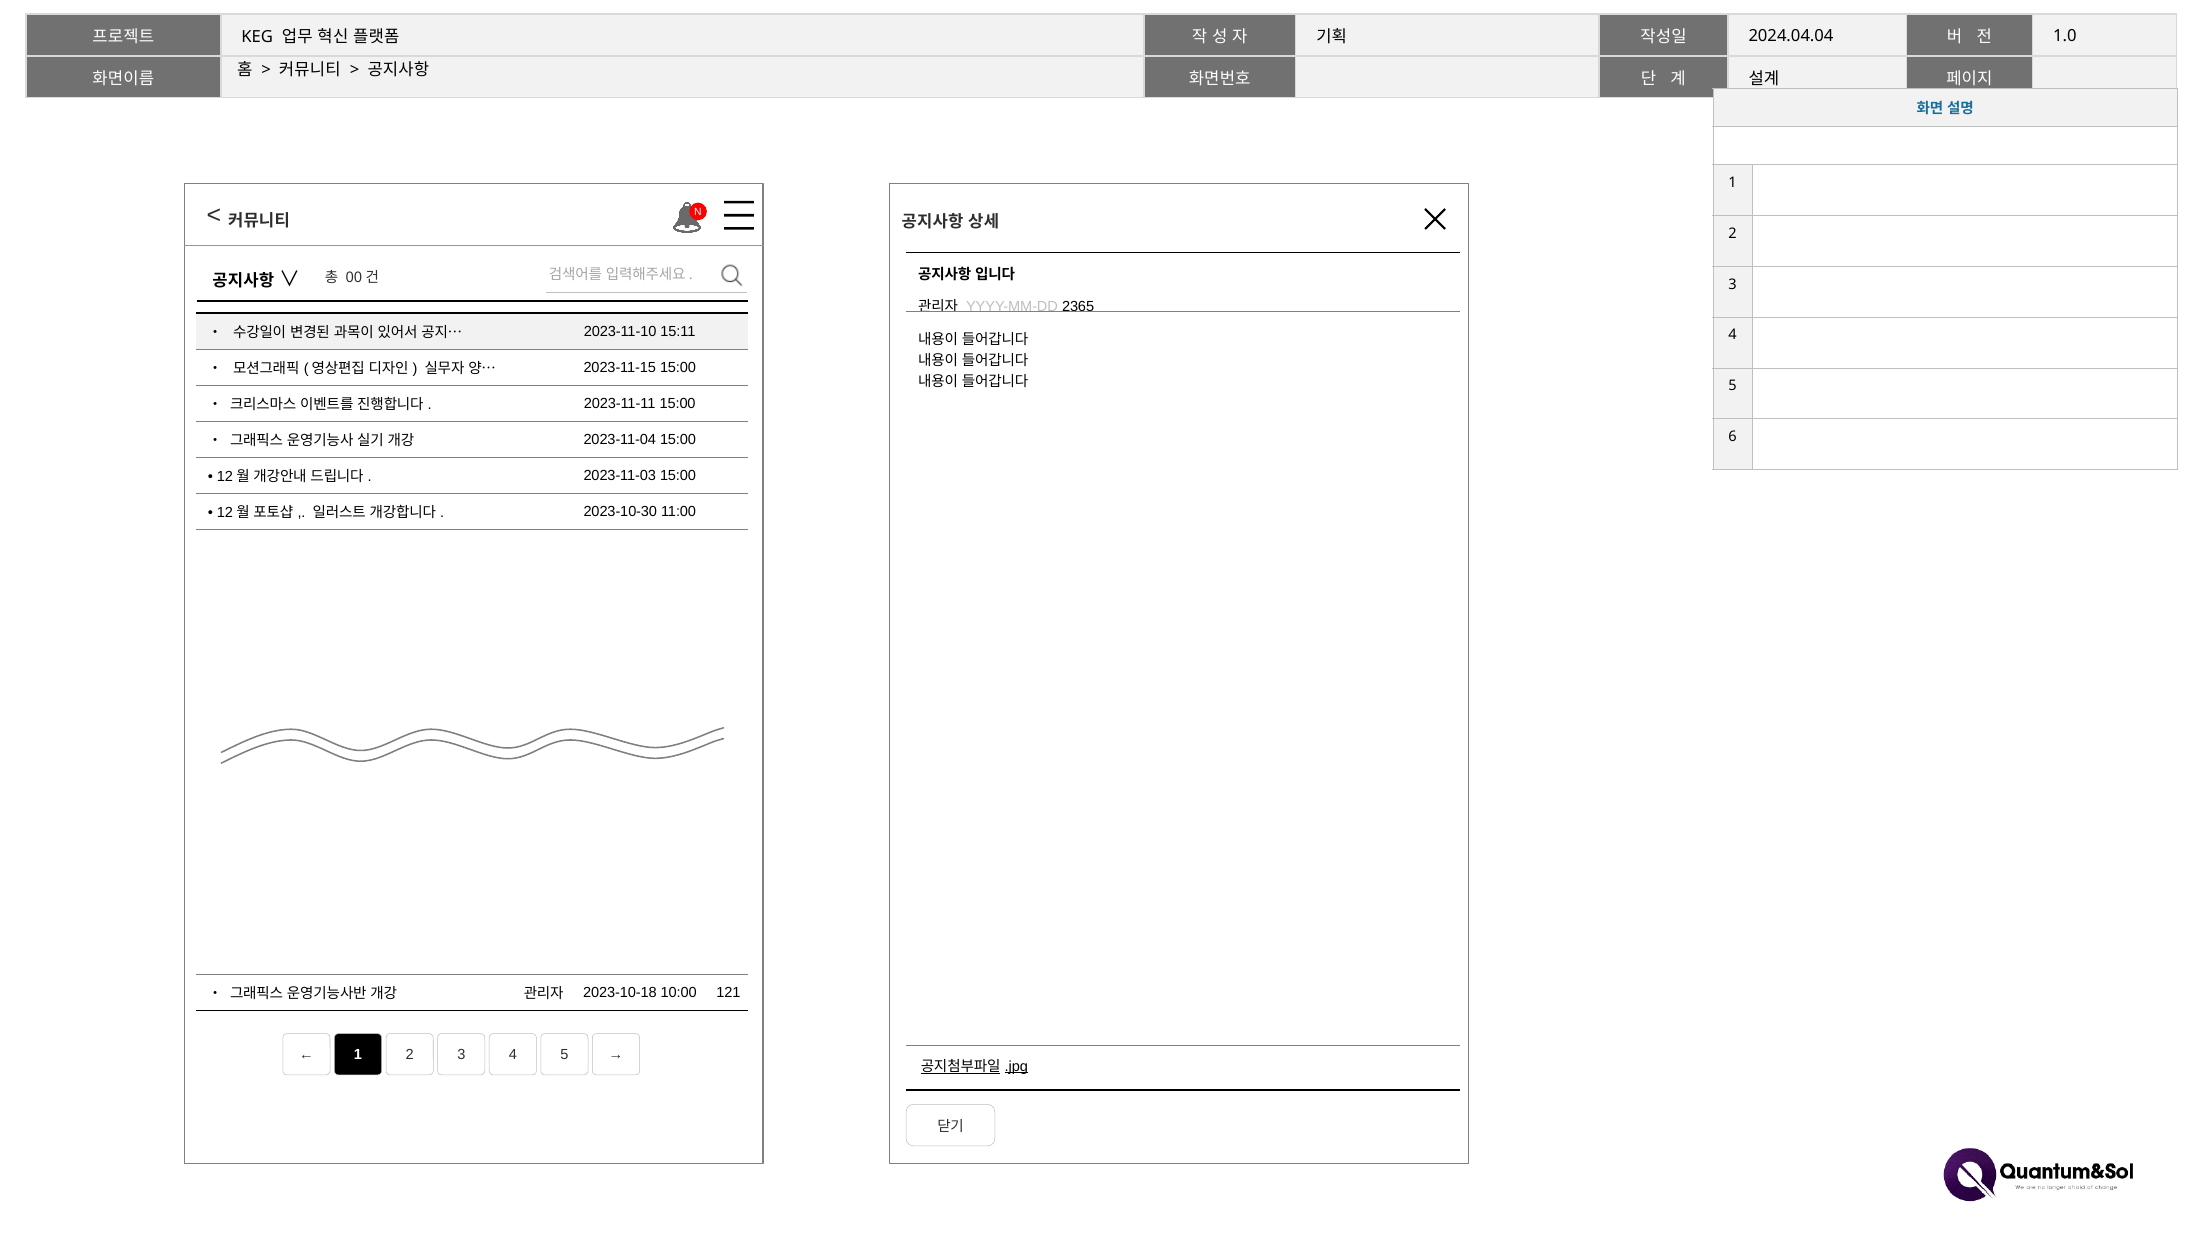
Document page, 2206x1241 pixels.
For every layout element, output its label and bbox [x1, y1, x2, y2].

table_cell [906, 1046, 1460, 1089]
text_box [906, 1104, 995, 1146]
table_cell [1753, 216, 2177, 266]
table_header [196, 314, 748, 349]
table_cell [196, 350, 748, 385]
table_header [1714, 89, 2177, 126]
table_cell [1714, 127, 2177, 164]
table_cell [1714, 318, 1752, 368]
table_cell [196, 422, 748, 457]
text_box [901, 193, 1199, 239]
table_cell [196, 458, 748, 493]
table_cell [1714, 419, 1752, 469]
table_cell [1714, 216, 1752, 266]
text_box [310, 260, 394, 293]
table_header [906, 253, 1460, 311]
table_cell [1753, 267, 2177, 317]
table_cell [1714, 165, 1752, 215]
text_box [527, 255, 753, 295]
picture [1941, 1146, 2137, 1202]
table_cell [196, 386, 748, 421]
table_header [197, 254, 748, 300]
table_cell [196, 494, 748, 529]
table_cell [1753, 369, 2177, 418]
table_cell [1753, 318, 2177, 368]
table_cell [1714, 267, 1752, 317]
title [220, 56, 799, 81]
table_cell [196, 530, 748, 974]
table_cell [906, 312, 1460, 1045]
table_cell [1753, 419, 2177, 469]
text_box [282, 1033, 640, 1076]
text_box [228, 191, 526, 237]
text_box [220, 726, 729, 764]
table_cell [196, 975, 748, 1010]
table_cell [1753, 165, 2177, 215]
table_cell [1714, 369, 1752, 418]
